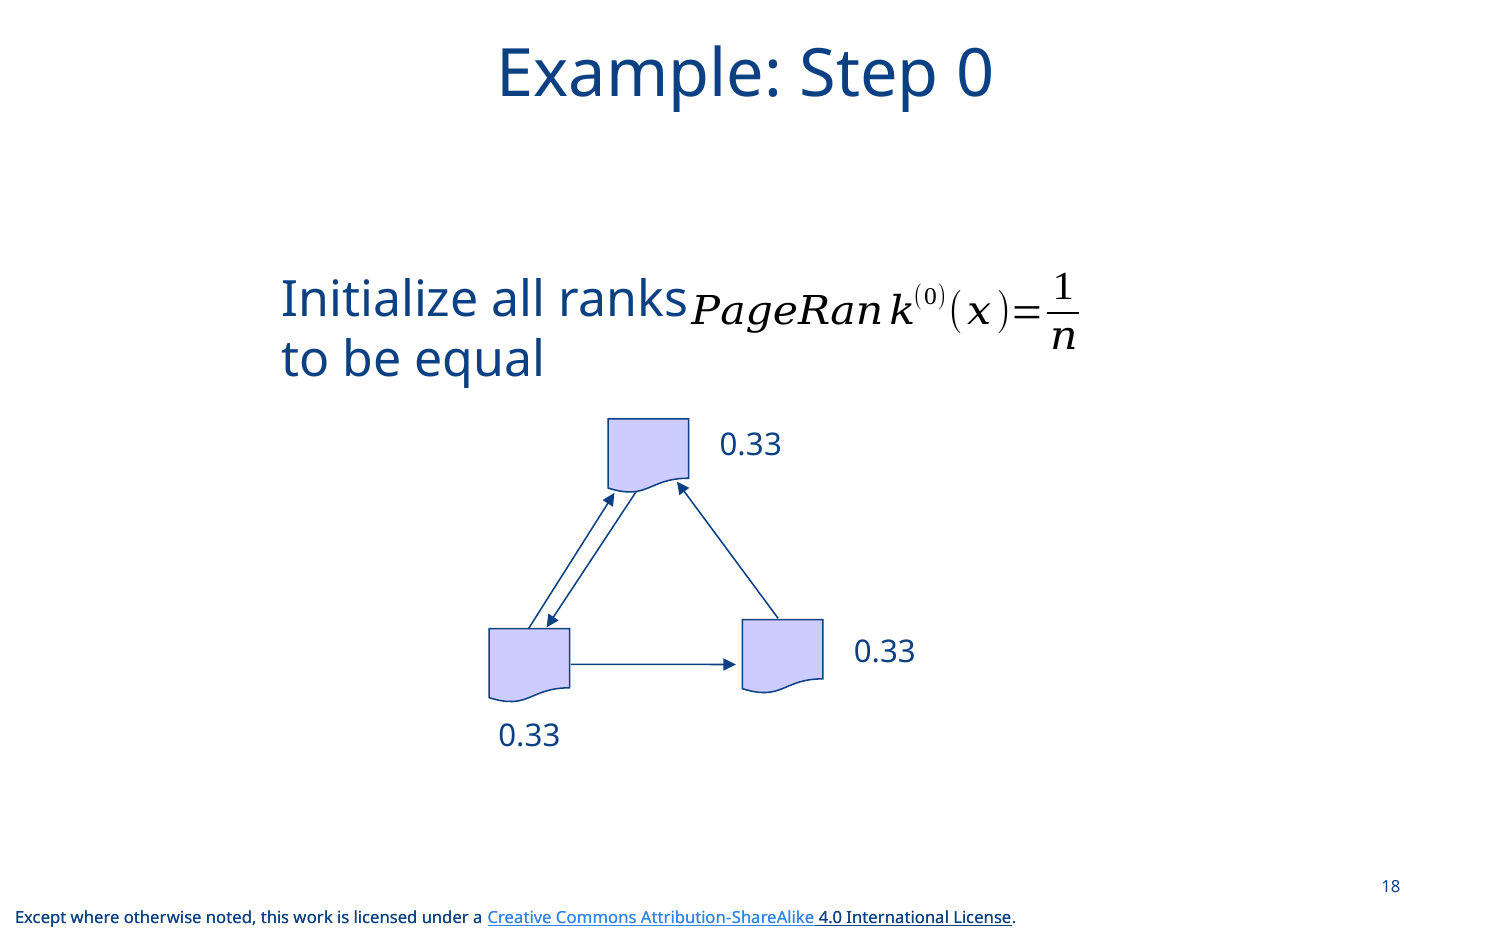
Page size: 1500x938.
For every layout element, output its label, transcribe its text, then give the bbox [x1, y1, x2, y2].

text_box 0.33 [838, 623, 931, 677]
text_box [608, 418, 689, 492]
title Example: Step 0 [76, 21, 1416, 119]
text_box [676, 481, 779, 619]
text_box [528, 492, 615, 629]
text_box [489, 628, 570, 702]
text_box [546, 491, 637, 628]
text_box [570, 658, 736, 671]
text_box 0.33 [704, 416, 797, 469]
text_box [742, 619, 823, 693]
slide_number 18 [1347, 862, 1416, 913]
text_box Initialize all ranks to be equal [266, 259, 704, 394]
text_box 0.33 [483, 708, 576, 761]
